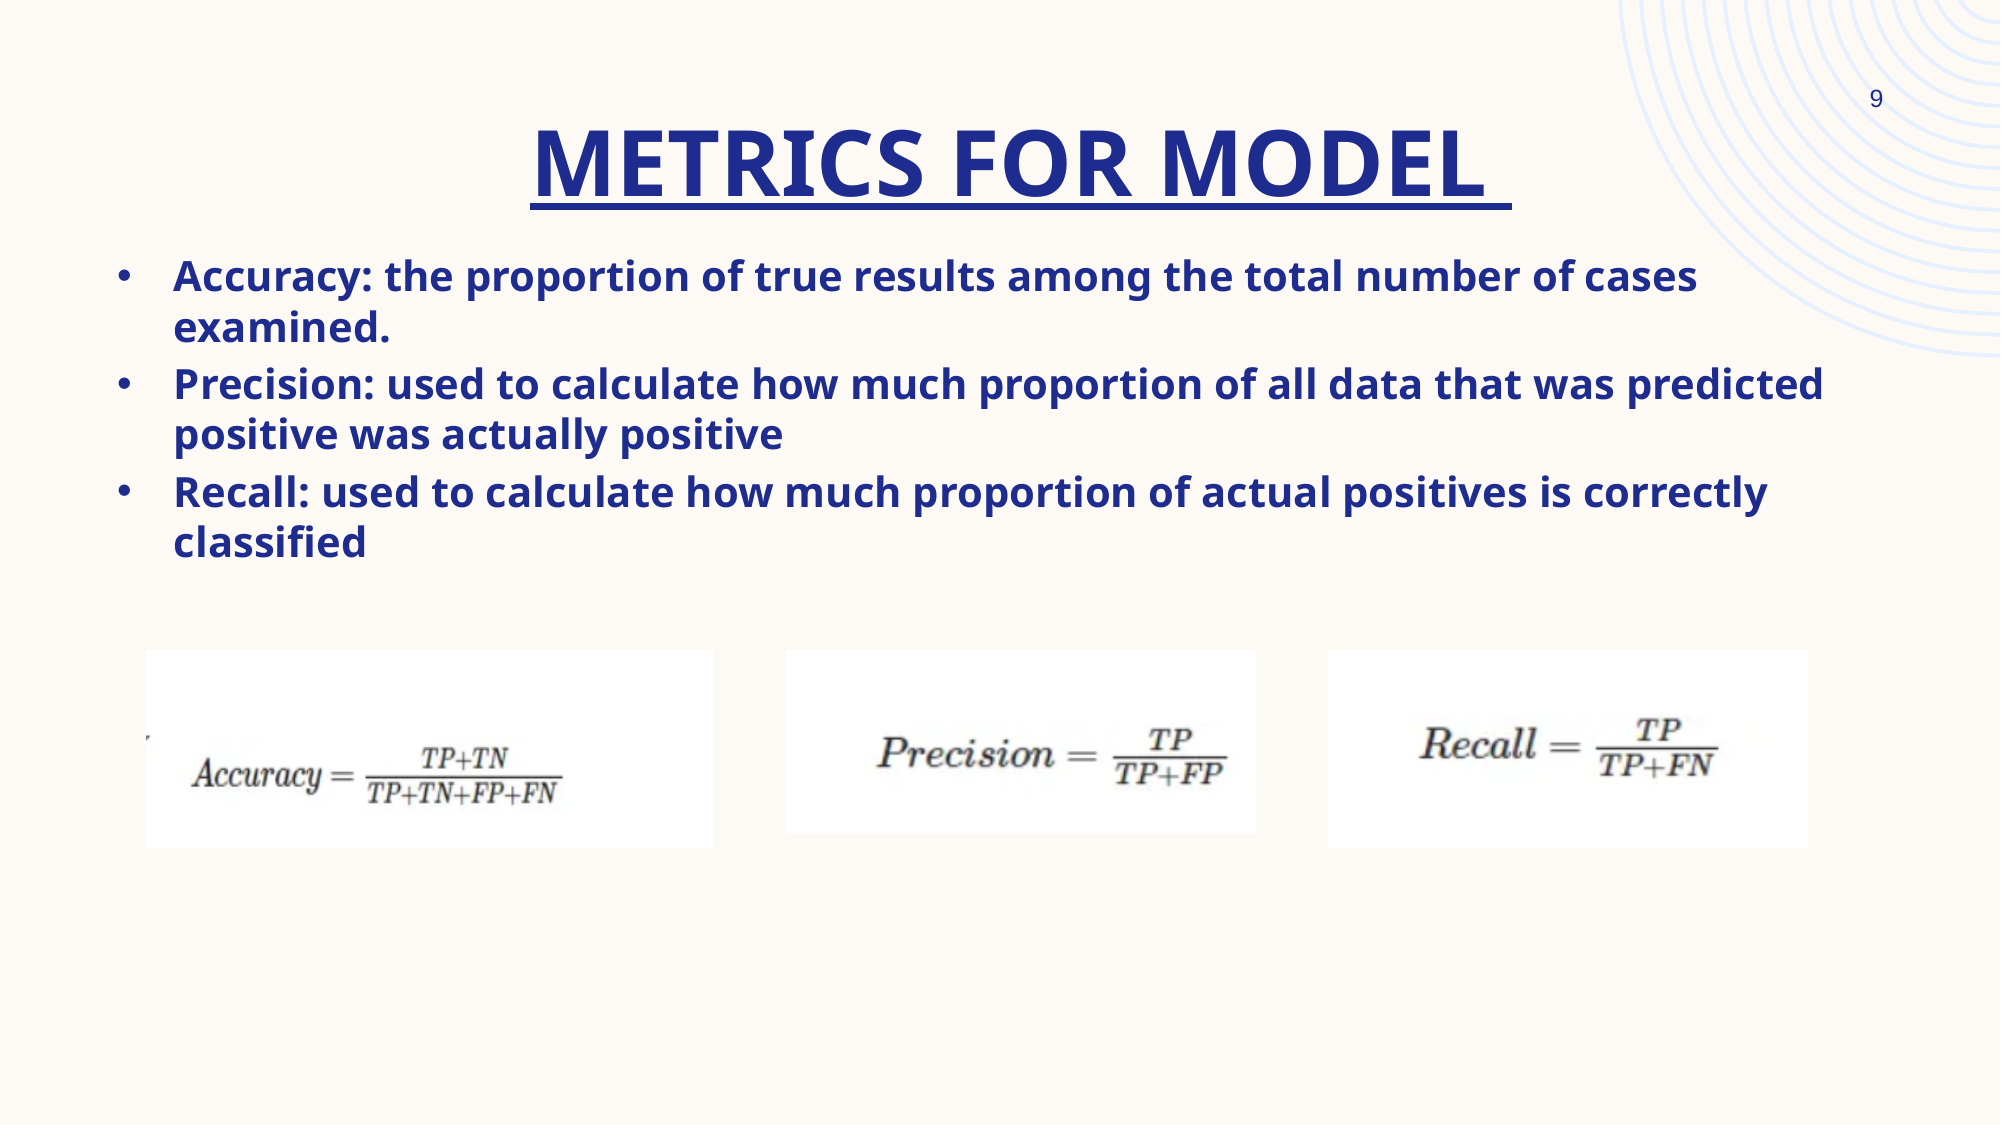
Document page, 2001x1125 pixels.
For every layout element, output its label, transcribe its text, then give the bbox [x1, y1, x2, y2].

title Metrics for model [145, 96, 1897, 223]
picture [785, 650, 1257, 833]
picture [1328, 650, 1808, 848]
slide_number 9 [1795, 75, 1958, 120]
list Accuracy: the proportion of true results among the total number of cases examined. Precision: used to calculate how much proportion of all data that was predicted positive was actually positive Recall: used to calculate how much proportion of actual positives is correctly classified [101, 242, 1854, 494]
picture [145, 650, 715, 848]
